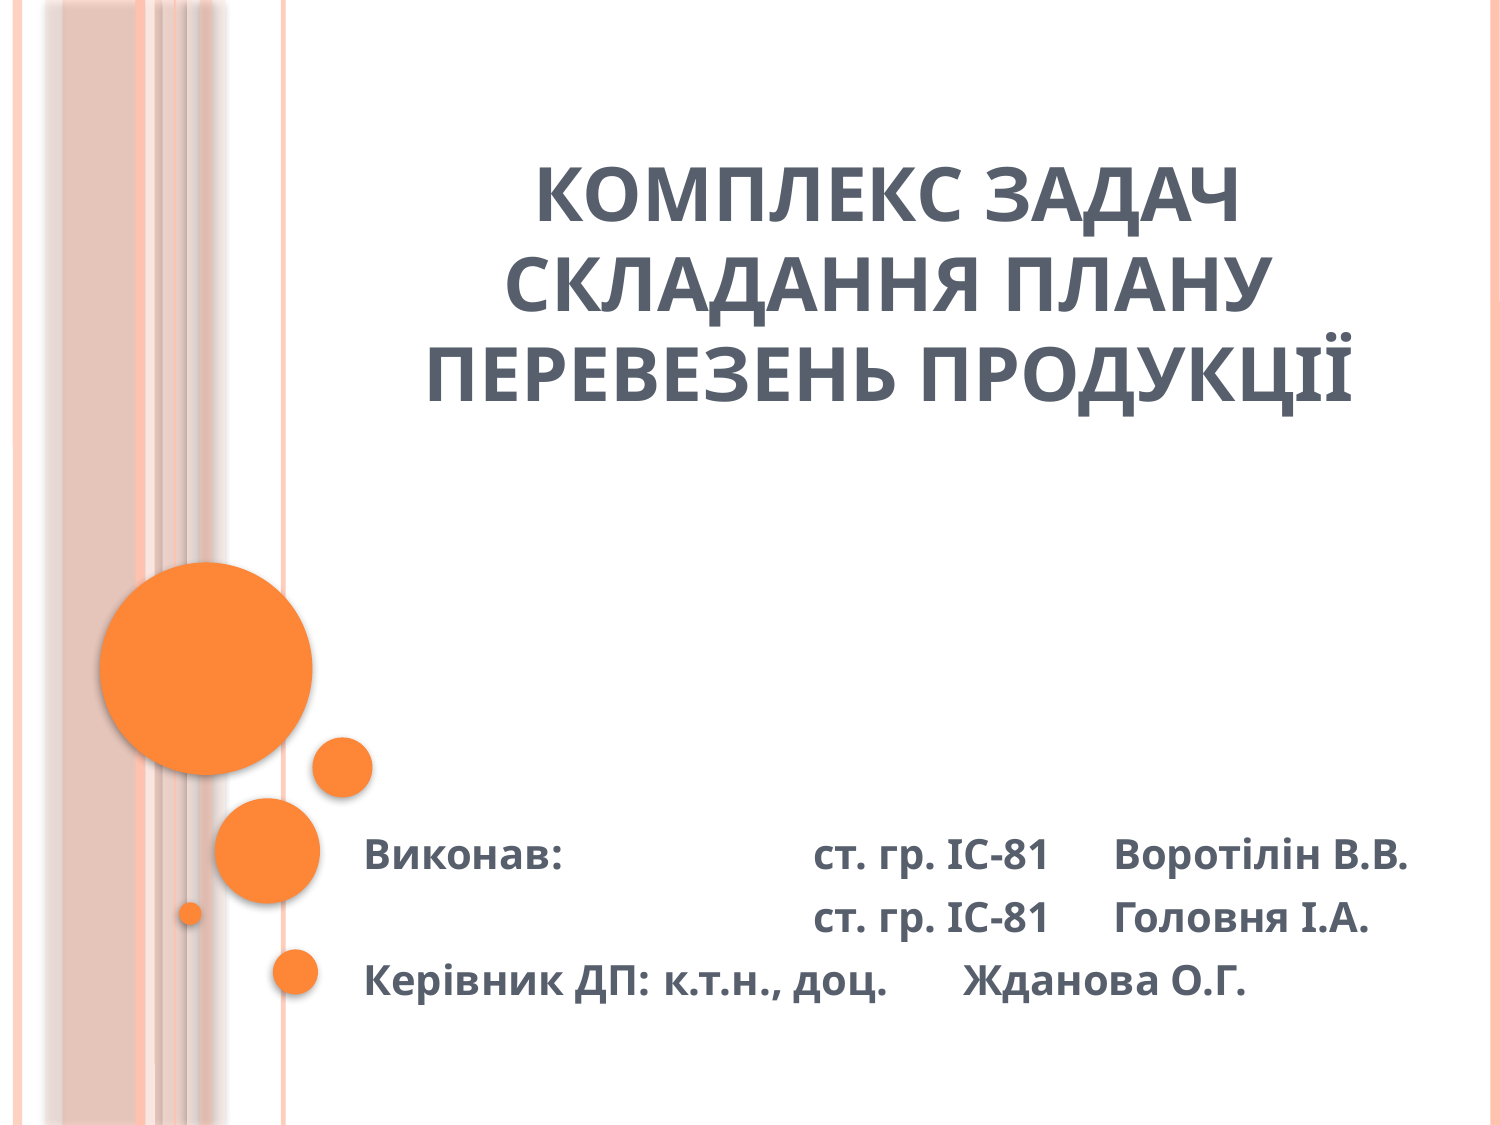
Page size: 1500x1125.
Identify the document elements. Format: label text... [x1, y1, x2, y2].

subtitle Виконав: ст. гр. ІС-81 Воротілін В.В. ст. гр. ІС-81 Головня І.А. Керівник ДП: к.т.н., доц. Жданова О.Г. [348, 820, 1471, 1046]
title Комплекс задач складання плану перевезень продукції [277, 113, 1500, 425]
